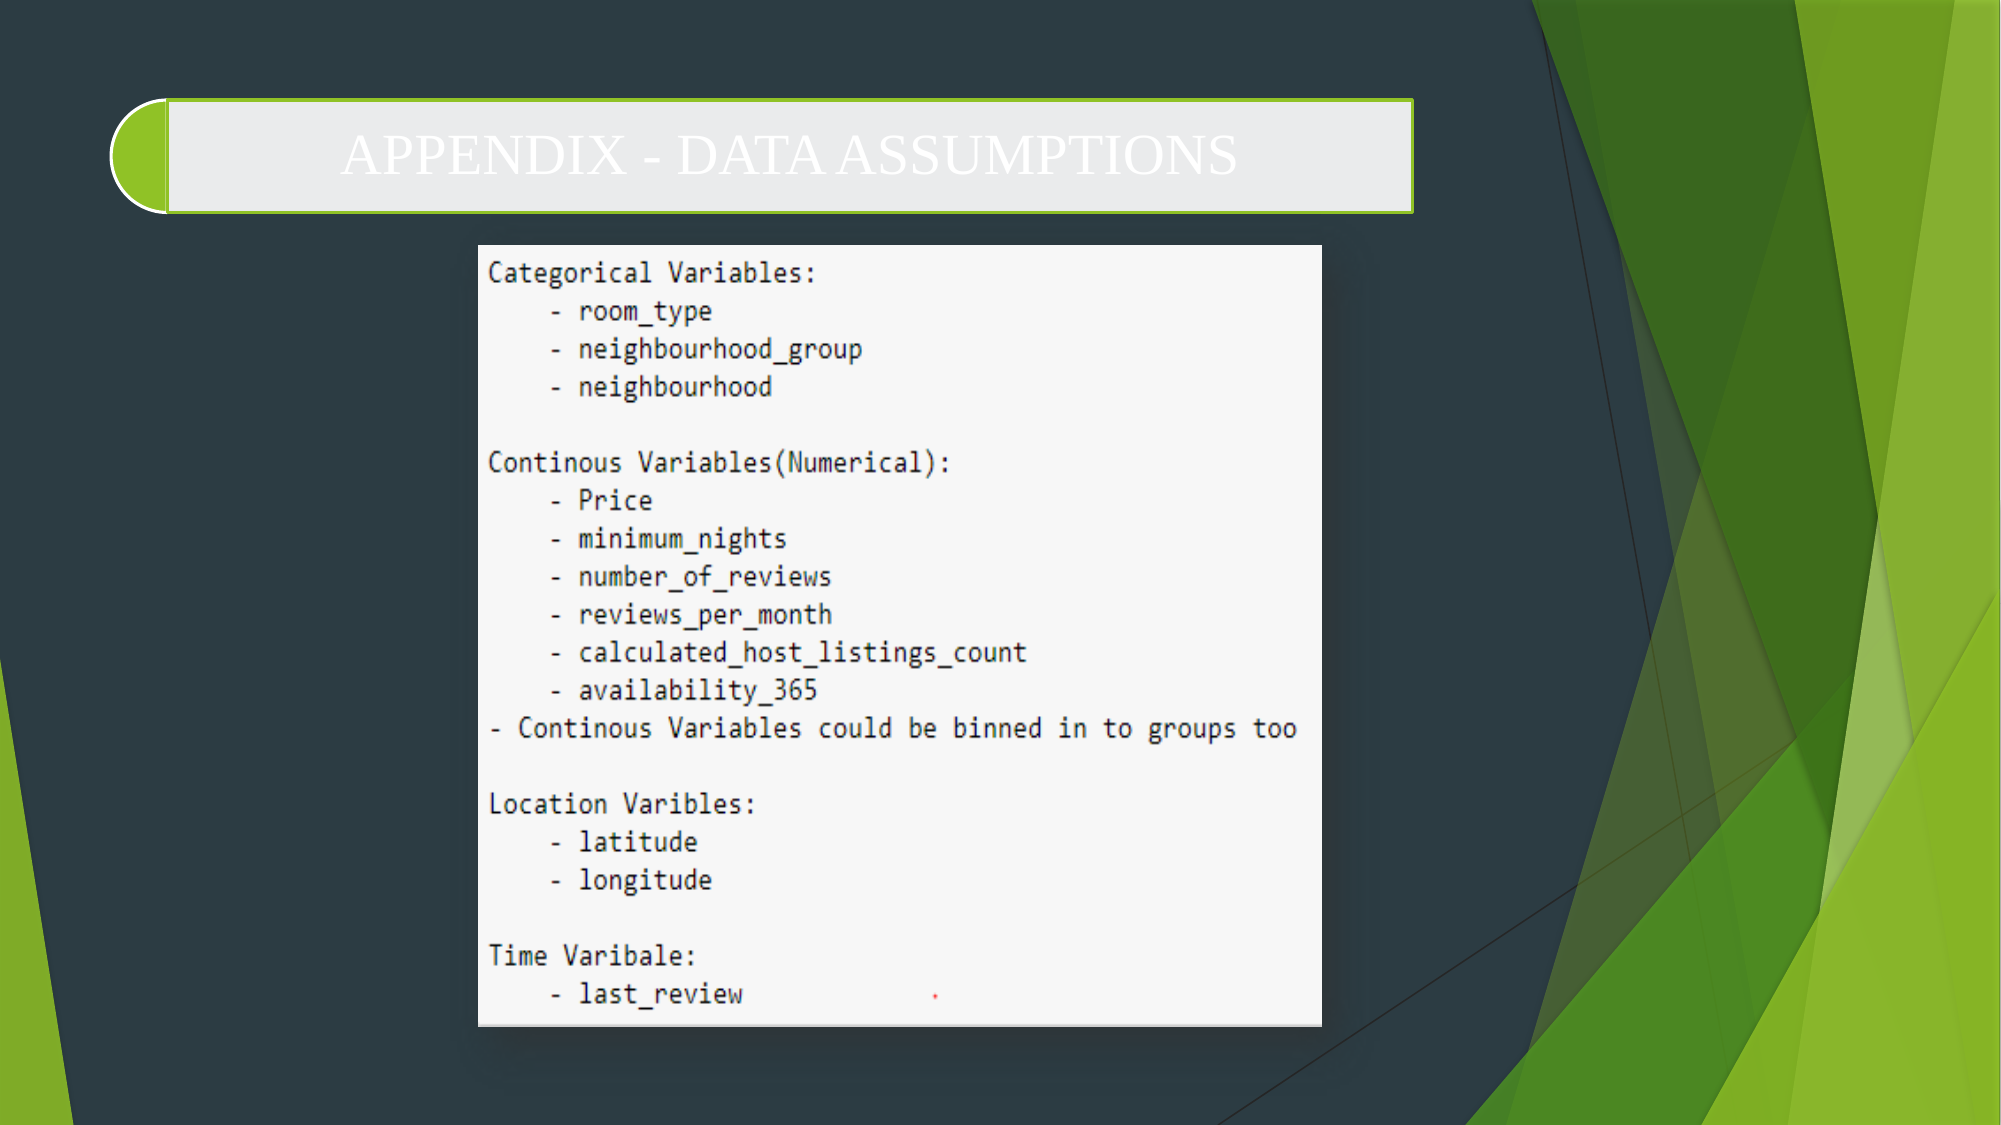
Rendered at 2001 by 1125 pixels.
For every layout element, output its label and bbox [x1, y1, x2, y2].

text_box [449, 211, 1381, 1096]
text_box [110, 99, 1413, 213]
